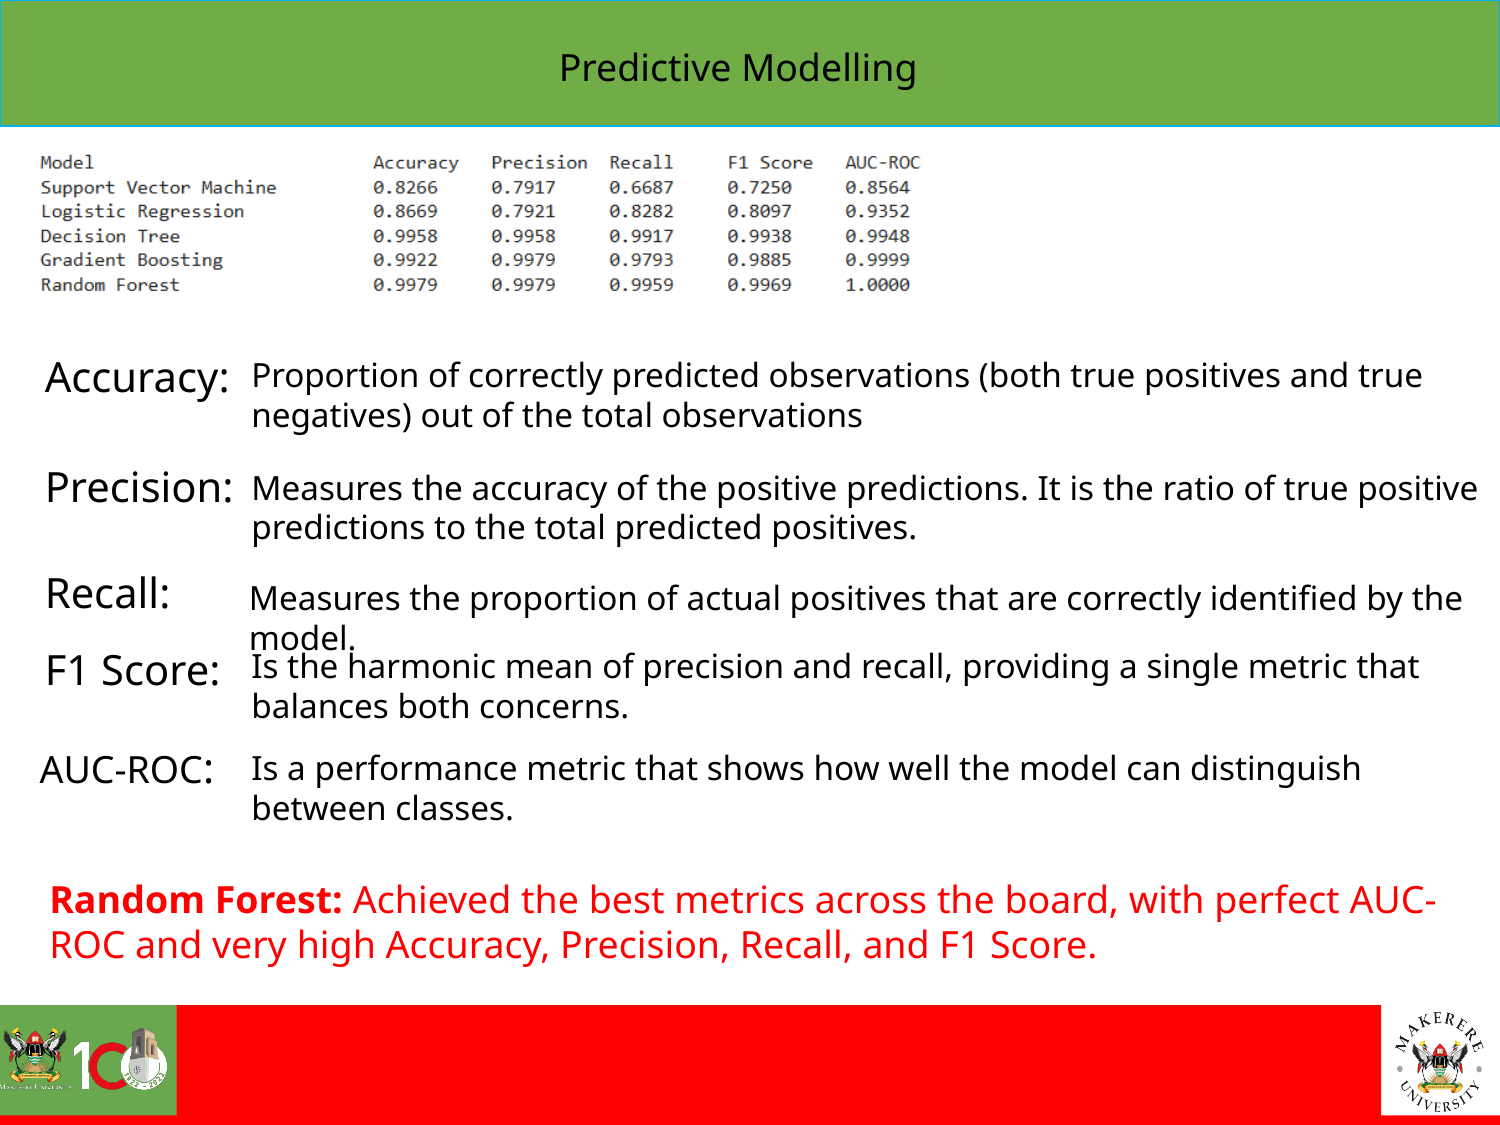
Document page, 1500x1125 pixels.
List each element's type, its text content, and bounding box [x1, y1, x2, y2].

text_box F1 Score: [29, 635, 236, 704]
text_box Random Forest: Achieved the best metrics across the board, with perfect AUC-ROC and very high Accuracy, Precision, Recall, and F1 Score. [34, 868, 1466, 974]
text_box Measures the proportion of actual positives that are correctly identified by the model. [234, 570, 1498, 665]
title Predictive Modelling [75, 36, 1400, 97]
picture [1385, 1011, 1495, 1112]
text_box Recall: [29, 557, 213, 626]
text_box Accuracy: [29, 341, 258, 410]
text_box Precision: [29, 452, 258, 521]
picture [0, 1024, 175, 1093]
text_box Is a performance metric that shows how well the model can distinguish between classes. [236, 739, 1498, 835]
text_box Is the harmonic mean of precision and recall, providing a single metric that balances both concerns. [236, 638, 1500, 733]
text_box AUC-ROC: [24, 732, 237, 801]
picture [37, 140, 950, 306]
text_box Proportion of correctly predicted observations (both true positives and true negatives) out of the total observations [236, 346, 1500, 442]
text_box Measures the accuracy of the positive predictions. It is the ratio of true positive predictions to the total predicted positives. [236, 459, 1500, 554]
